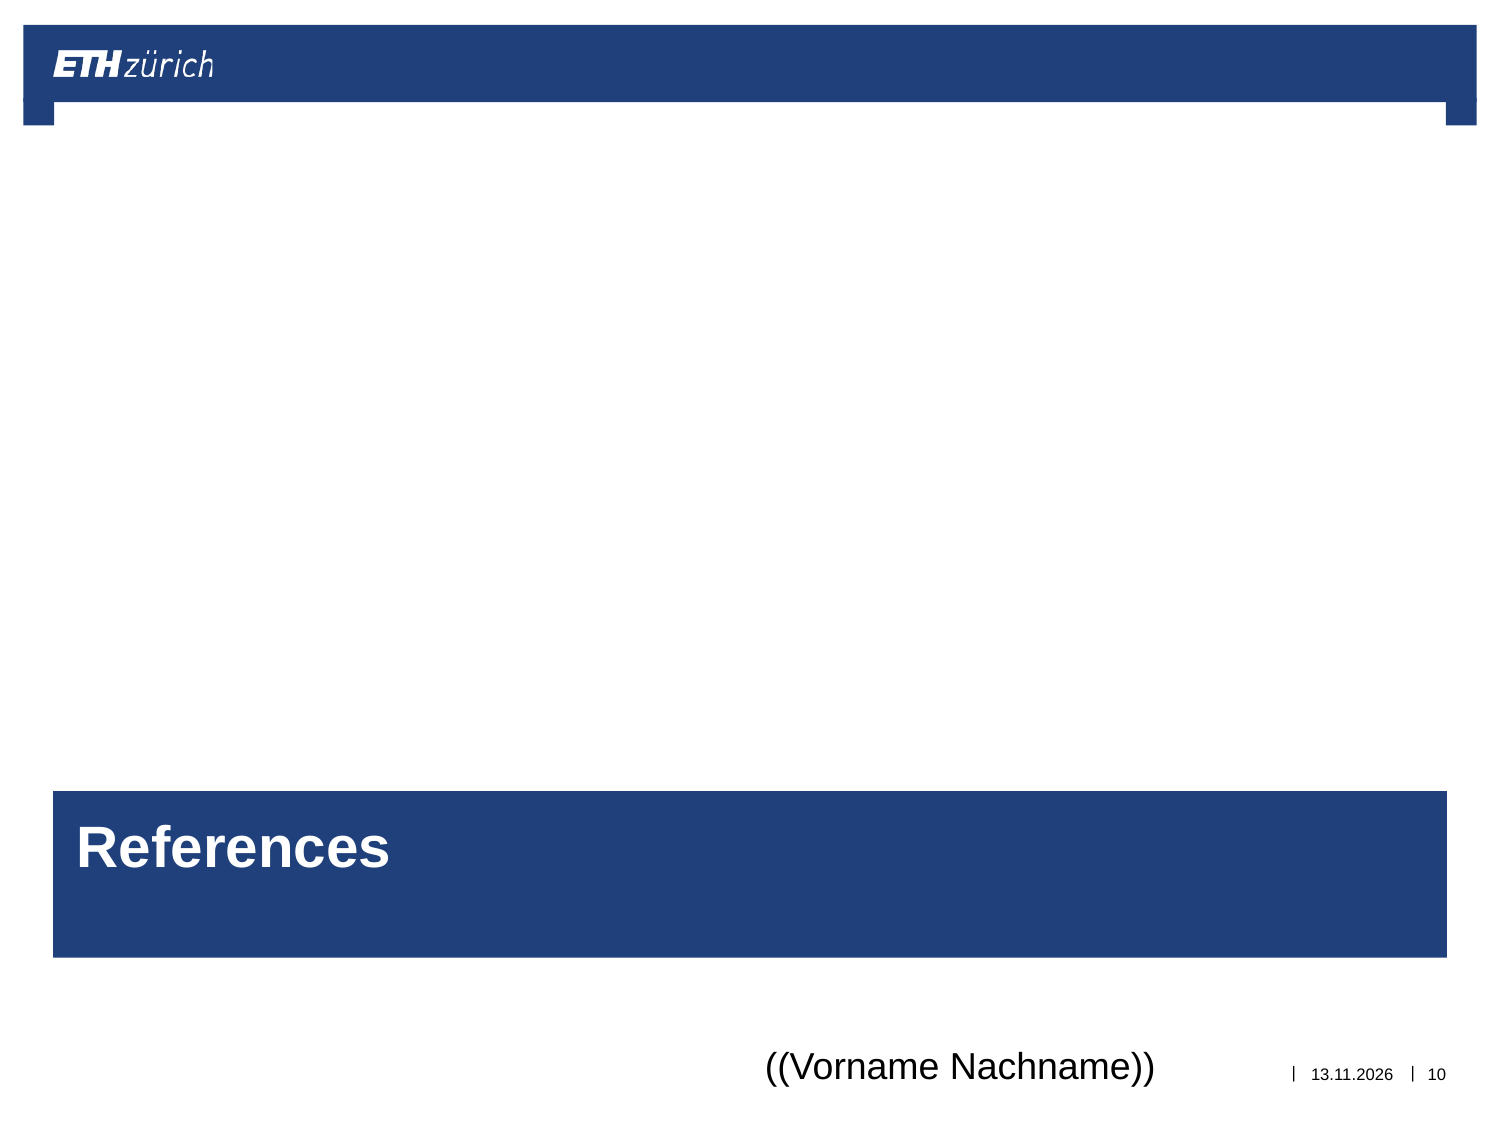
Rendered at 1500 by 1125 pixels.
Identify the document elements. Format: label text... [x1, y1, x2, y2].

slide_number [1302, 1034, 1403, 1112]
slide_number 10 [1415, 1034, 1459, 1112]
title References [53, 791, 1447, 958]
footer ((Vorname Nachname)) [750, 1034, 1277, 1112]
